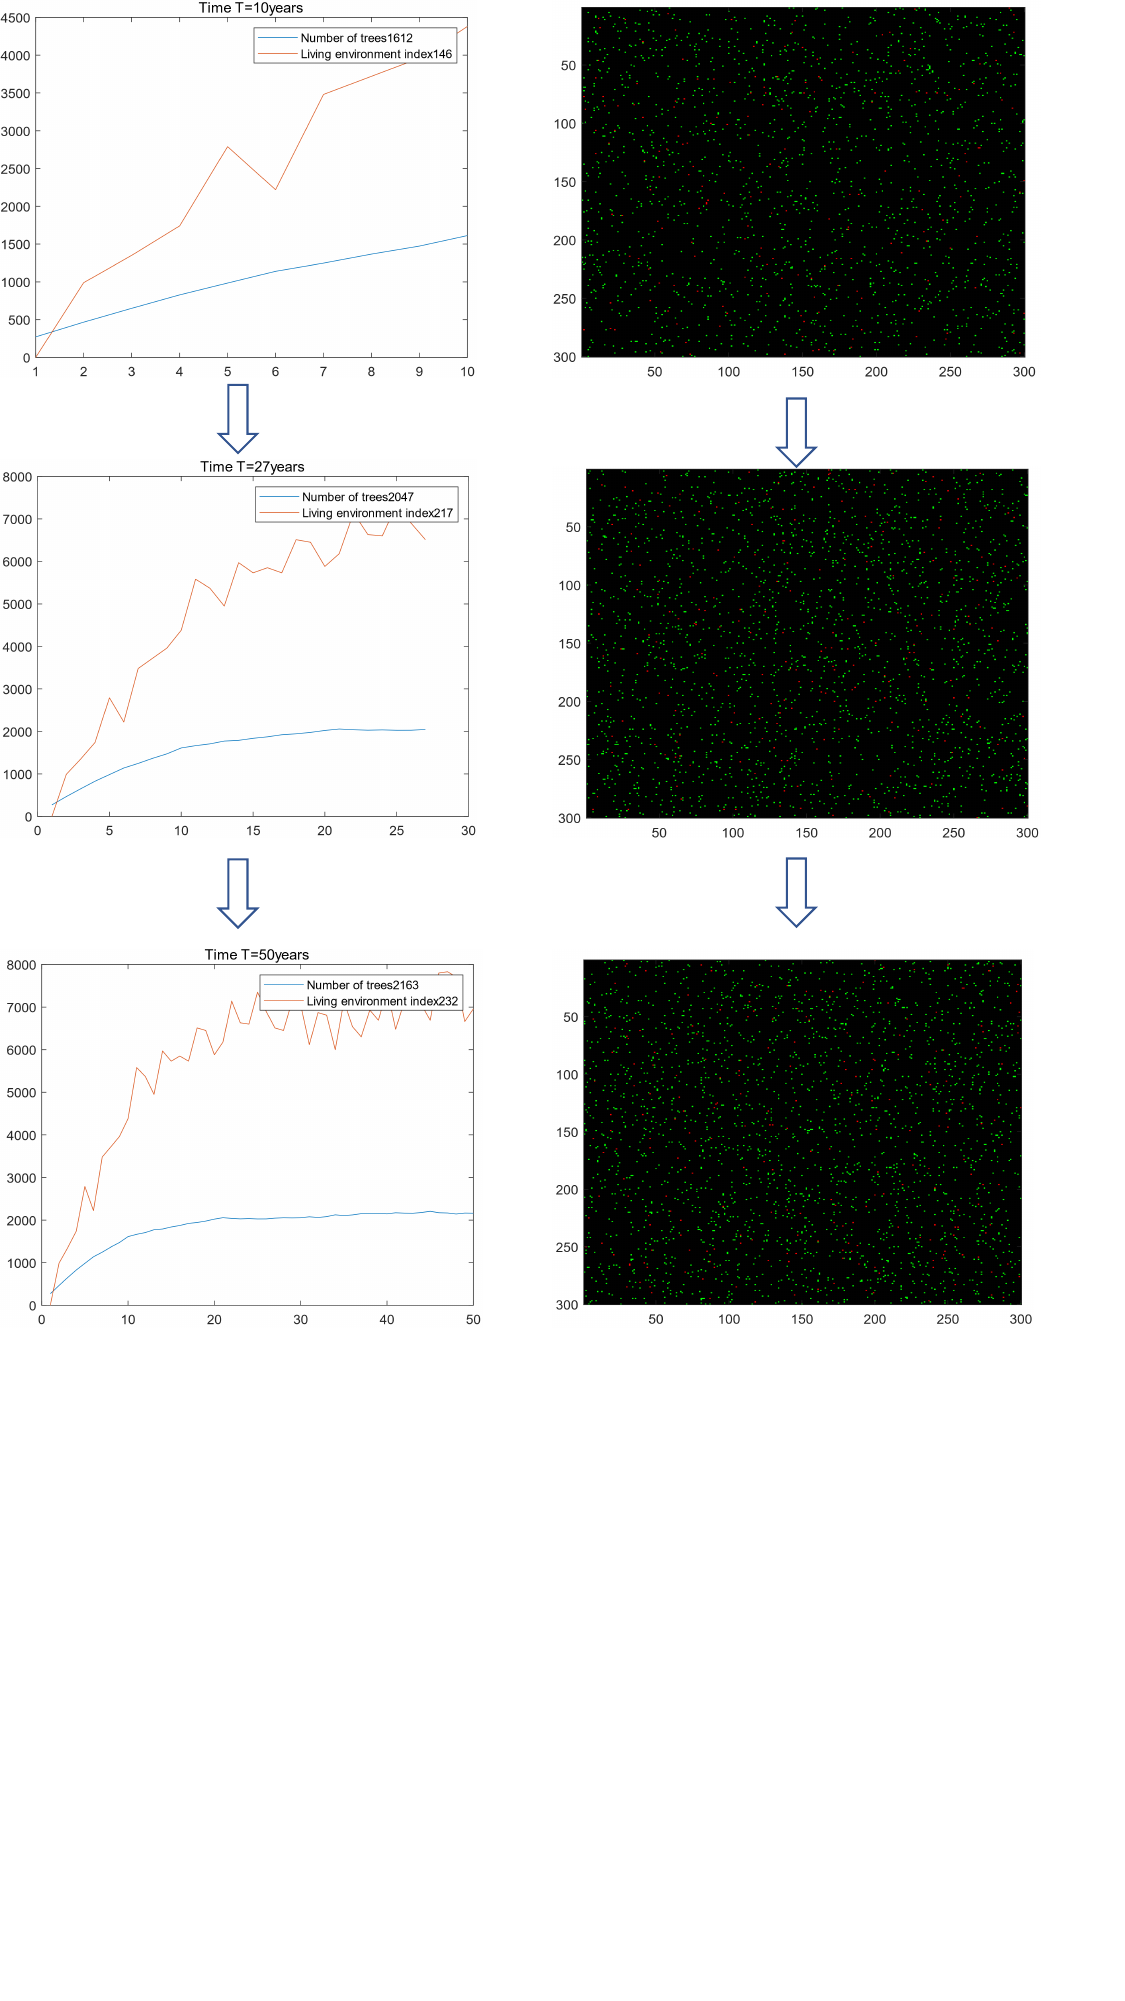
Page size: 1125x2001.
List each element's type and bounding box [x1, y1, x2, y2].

picture [552, 949, 1034, 1328]
picture [0, 0, 477, 378]
text_box [216, 858, 260, 930]
picture [552, 0, 1041, 378]
text_box [774, 397, 818, 466]
picture [552, 466, 1041, 838]
text_box [216, 383, 260, 455]
text_box [774, 857, 818, 929]
picture [0, 459, 477, 838]
picture [0, 949, 483, 1328]
